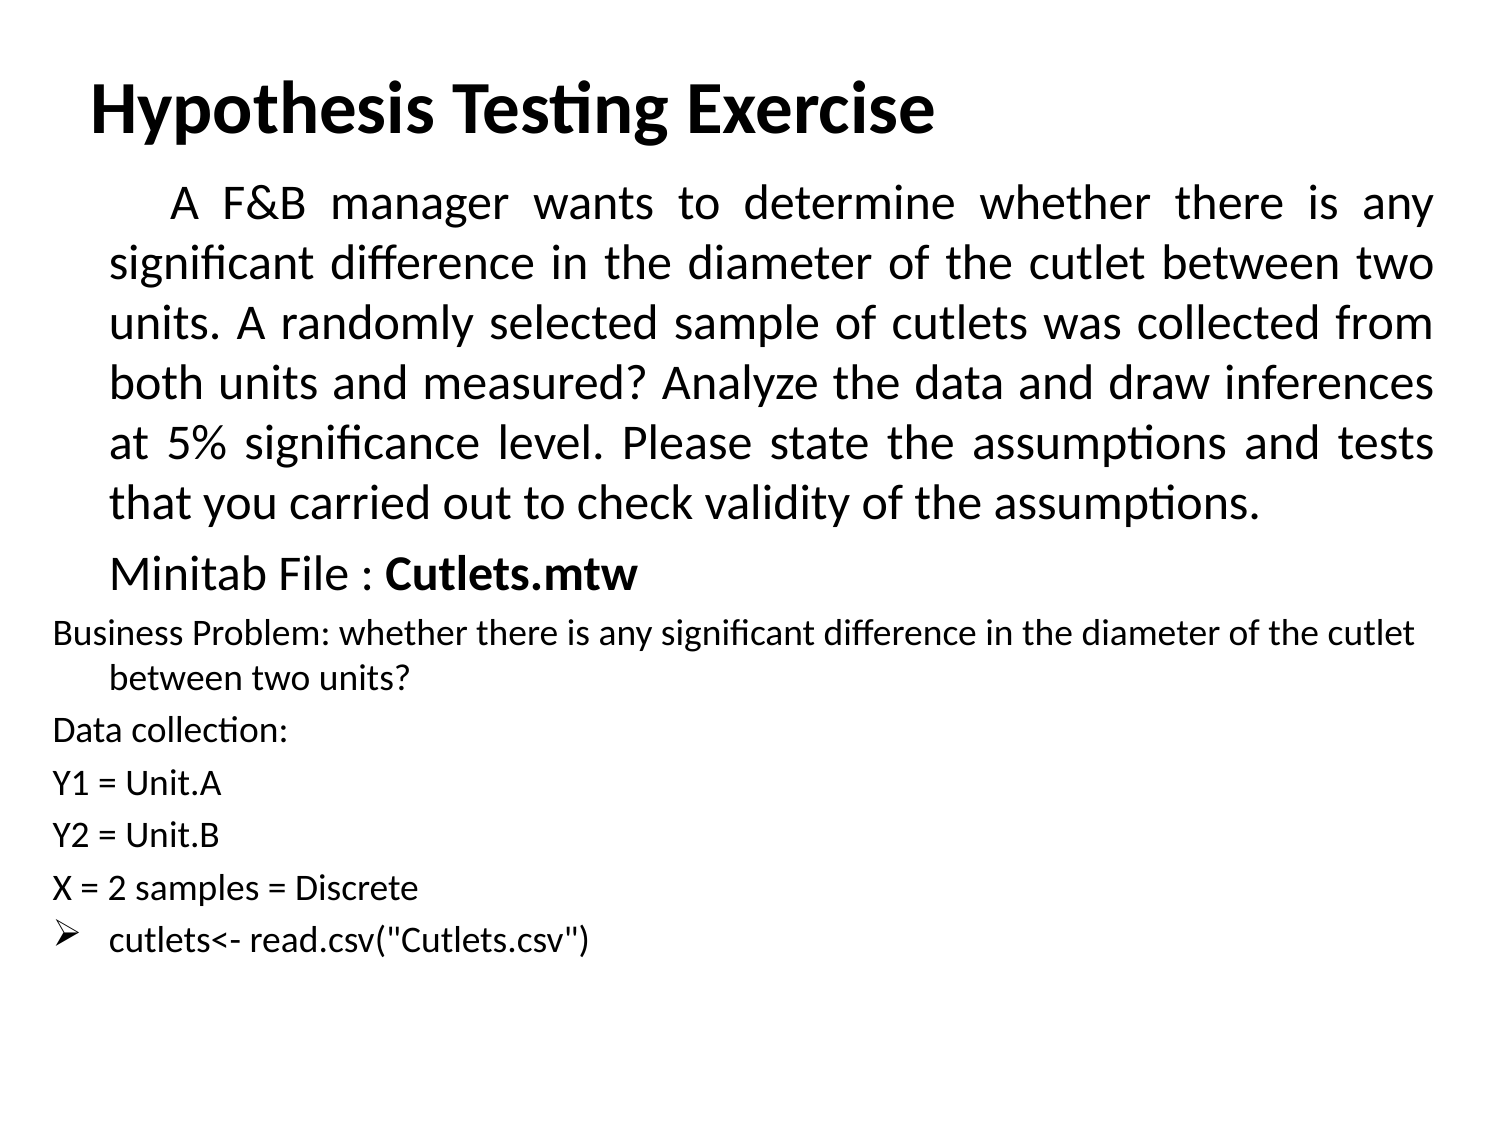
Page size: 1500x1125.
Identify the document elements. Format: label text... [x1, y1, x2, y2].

list A F&B manager wants to determine whether there is any significant difference in the diameter of the cutlet between two units. A randomly selected sample of cutlets was collected from both units and measured? Analyze the data and draw inferences at 5% significance level. Please state the assumptions and tests that you carried out to check validity of the assumptions. Minitab File : Cutlets.mtw Business Problem: whether there is any significant difference in the diameter of the cutlet between two units? Data collection: Y1 = Unit.A Y2 = Unit.B X = 2 samples = Discrete cutlets<- read.csv("Cutlets.csv") [37, 162, 1450, 1063]
title Hypothesis Testing Exercise [75, 45, 1425, 162]
